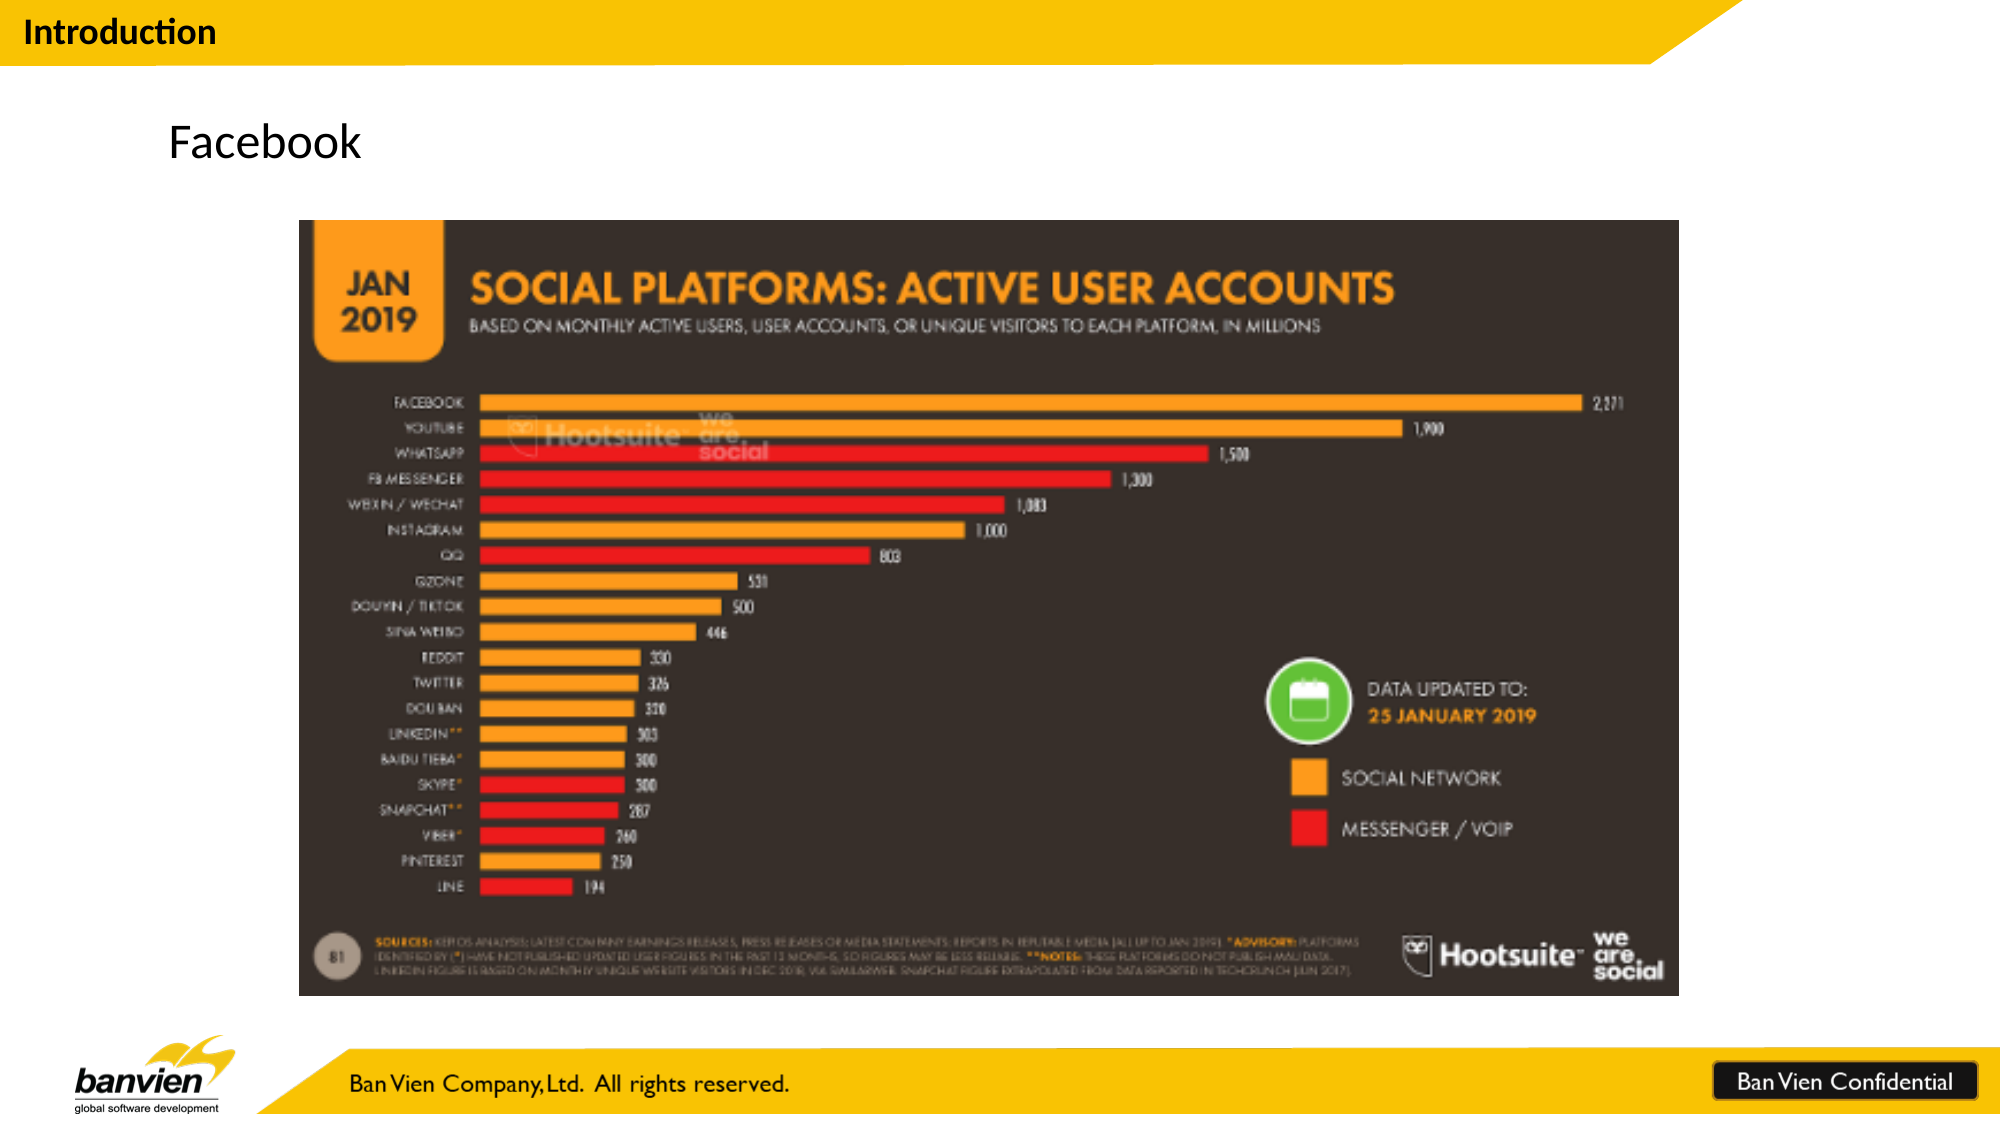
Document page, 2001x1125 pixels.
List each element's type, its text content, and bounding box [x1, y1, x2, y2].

picture [75, 1035, 2000, 1114]
text_box Introduction [8, 0, 977, 60]
text_box Facebook [153, 100, 1825, 416]
text_box [0, 0, 1744, 67]
picture [299, 220, 1679, 996]
